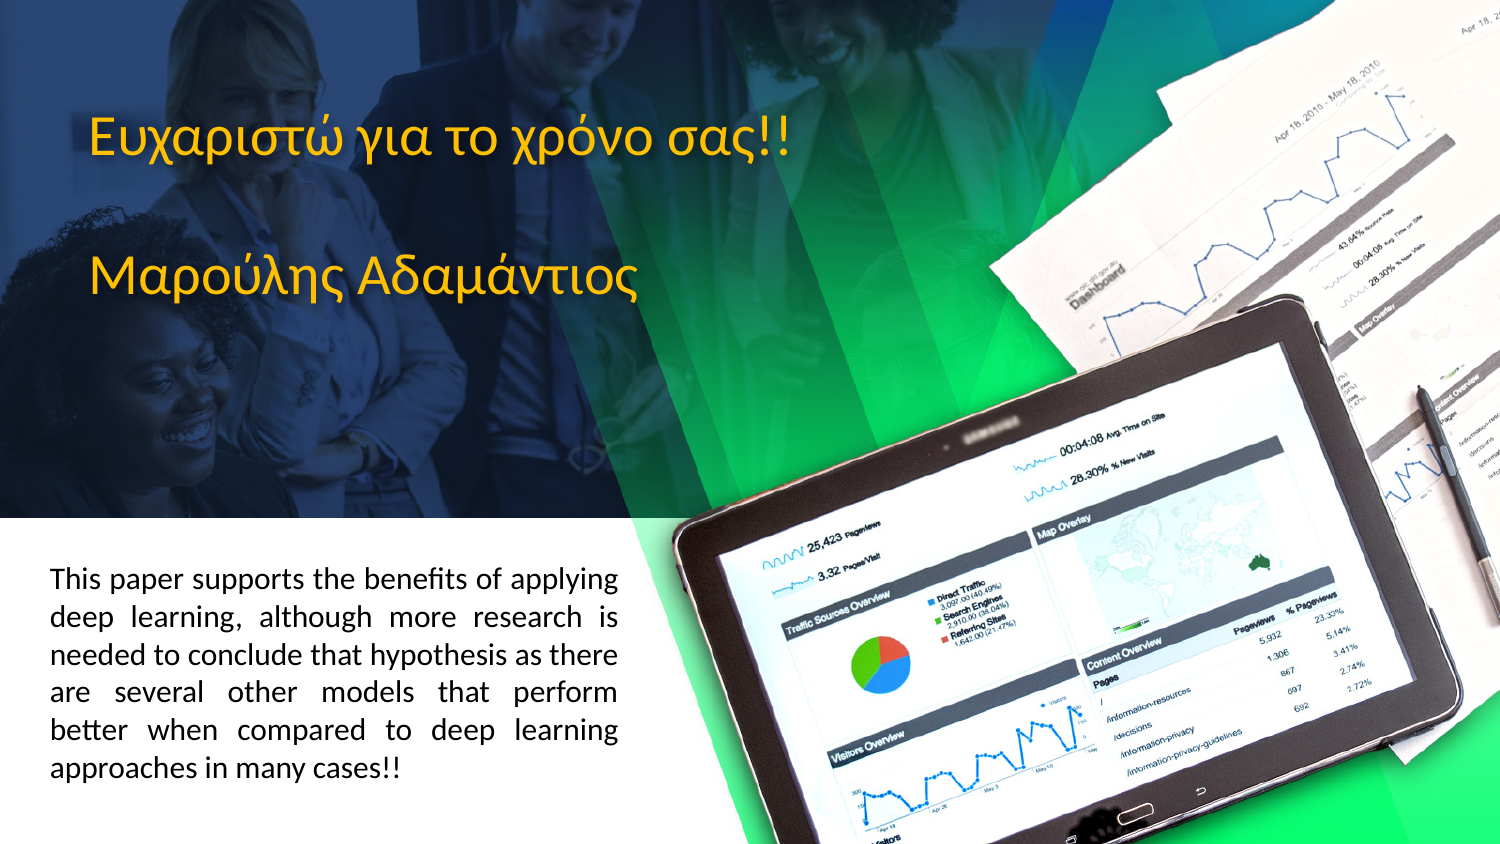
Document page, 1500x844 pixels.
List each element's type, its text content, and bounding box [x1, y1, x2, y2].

subtitle Τhis paper supports the benefits of applying deep learning, although more research is needed to conclude that hypothesis as there are several other models that perform better when compared to deep learning approaches in many cases!! [34, 550, 634, 819]
title Ευχαριστώ για το χρόνο σας!! Μαρούλης Αδαμάντιος [73, 56, 820, 347]
picture [0, 0, 1500, 844]
